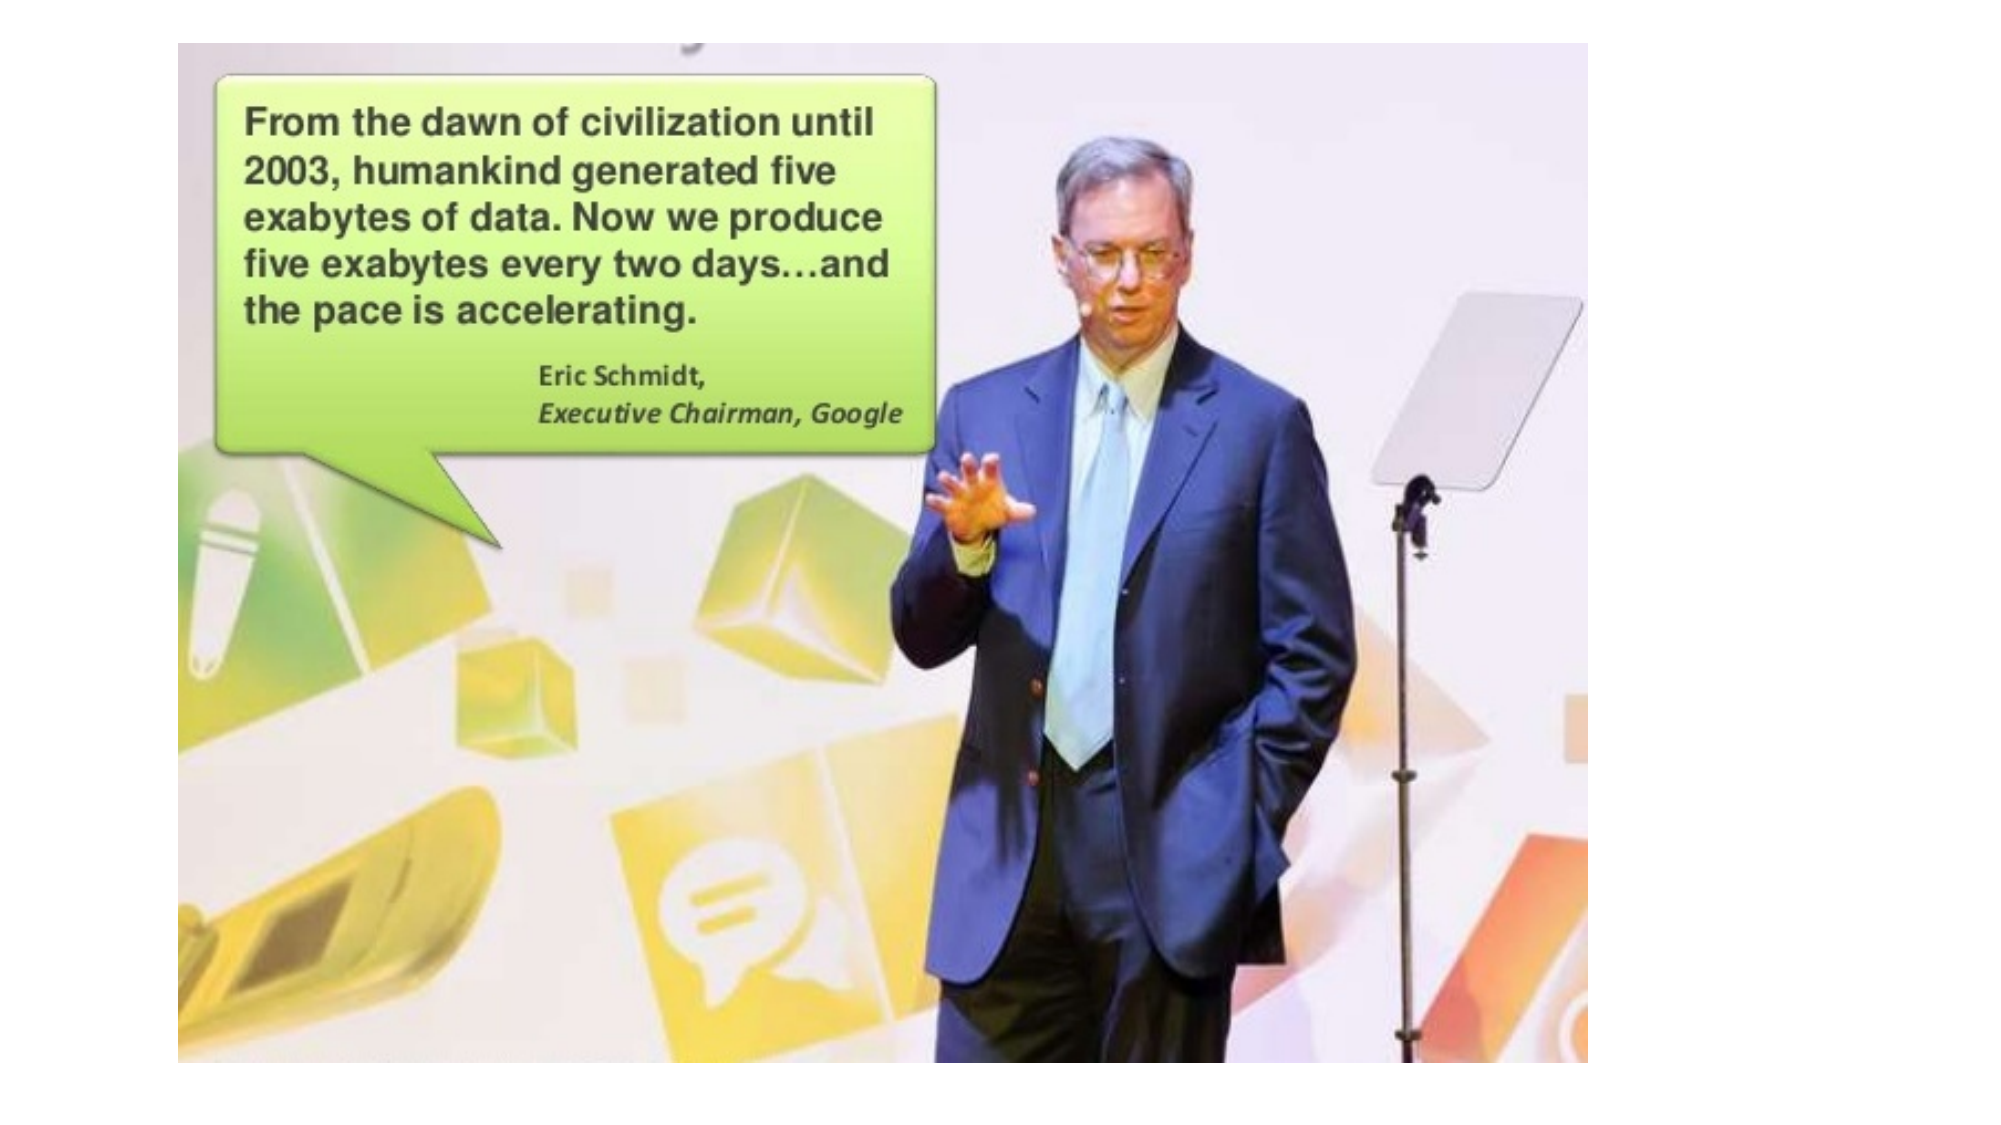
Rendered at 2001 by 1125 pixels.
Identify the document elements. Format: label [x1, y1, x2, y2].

list [178, 43, 1588, 1063]
